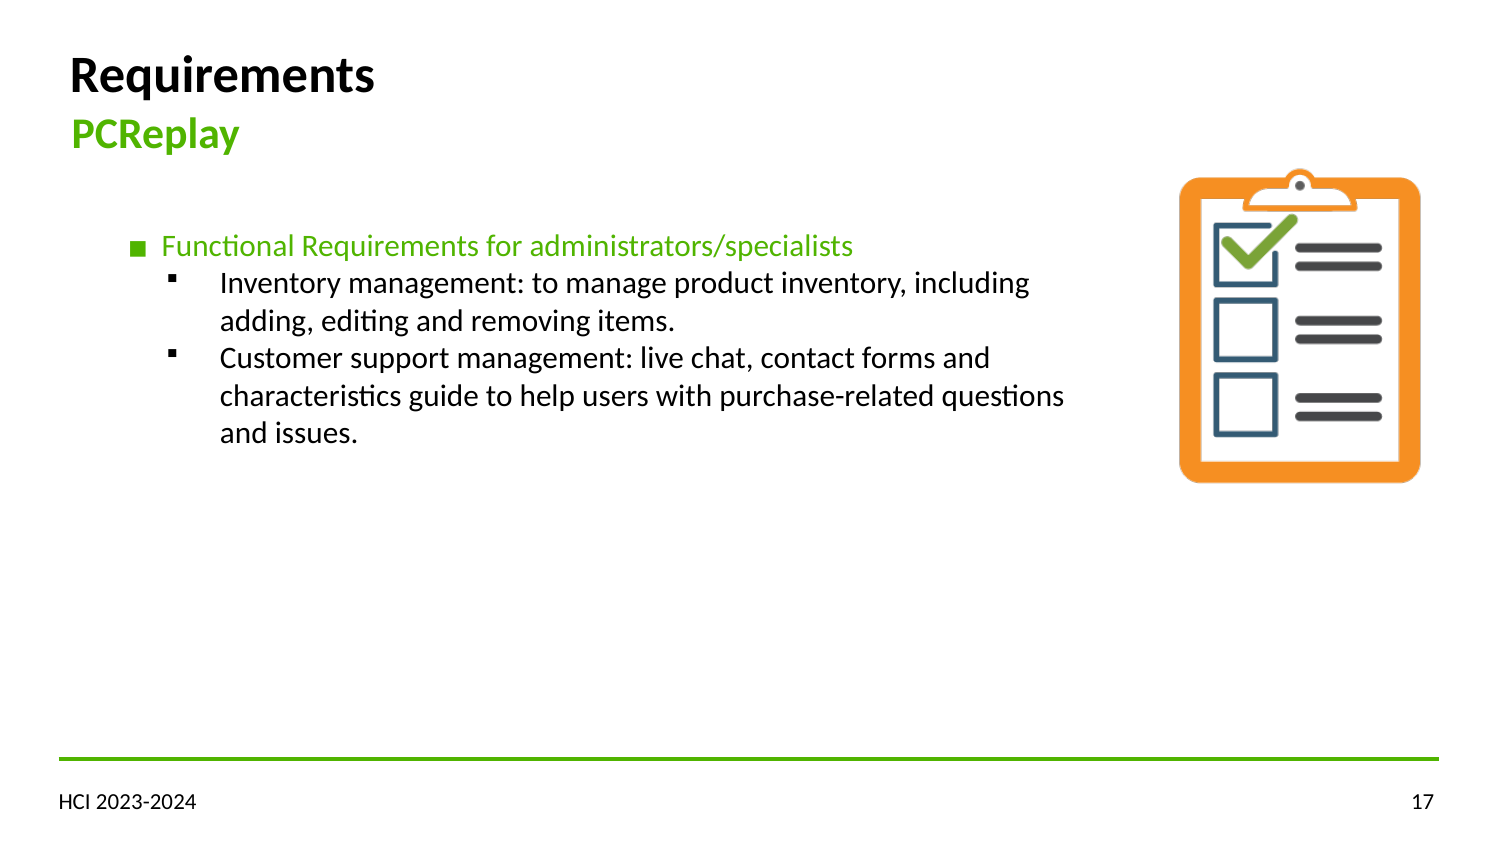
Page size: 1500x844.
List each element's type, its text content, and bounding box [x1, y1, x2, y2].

text_box ‹#› [1355, 781, 1446, 820]
text_box HCI 2023-2024 [47, 781, 455, 820]
text_box PCReplay [71, 105, 1441, 211]
picture [1152, 148, 1462, 546]
text_box Requirements [58, 41, 1441, 109]
text_box Functional Requirements for administrators/specialists Inventory management: to manage product inventory, including adding, editing and removing items. Customer support management: live chat, contact forms and characteristics guide to help users with purchase-related questions and issues. [58, 219, 1108, 605]
